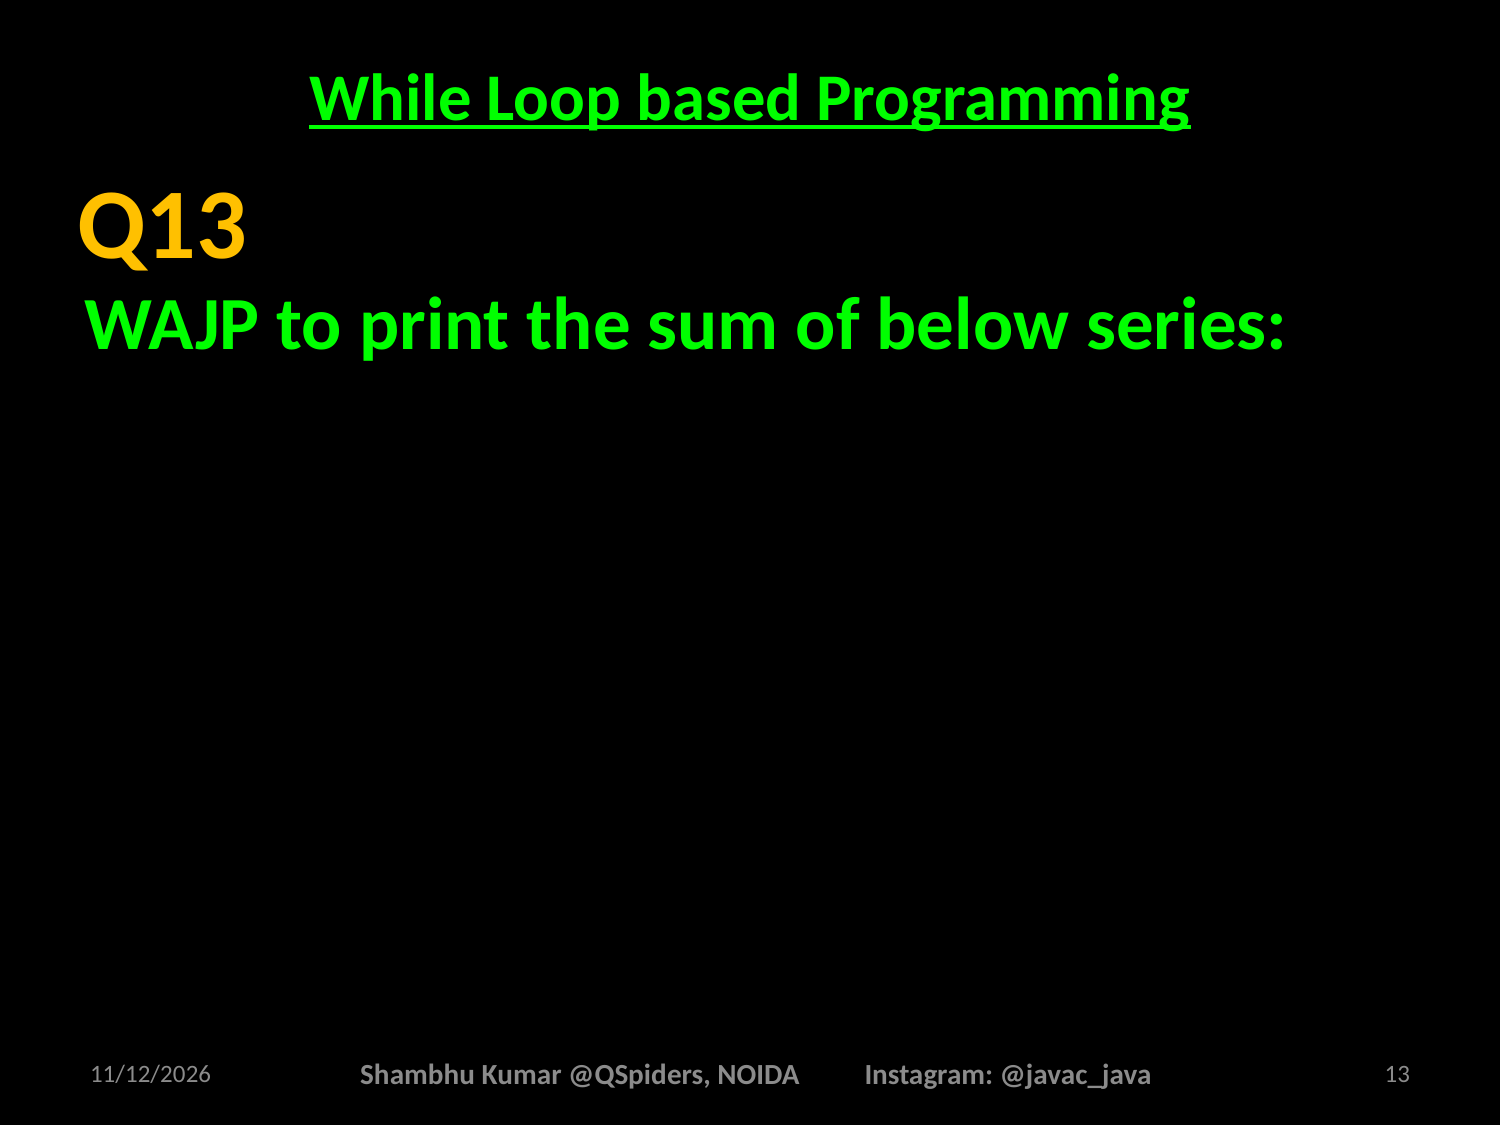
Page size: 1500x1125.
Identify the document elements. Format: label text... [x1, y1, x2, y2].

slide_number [75, 1042, 275, 1103]
footer Shambhu Kumar @QSpiders, NOIDA Instagram: @javac_java [275, 1042, 1074, 1103]
text_box Q13 [37, 149, 263, 288]
title While Loop based Programming [75, 0, 1425, 188]
slide_number 13 [1074, 1042, 1425, 1103]
